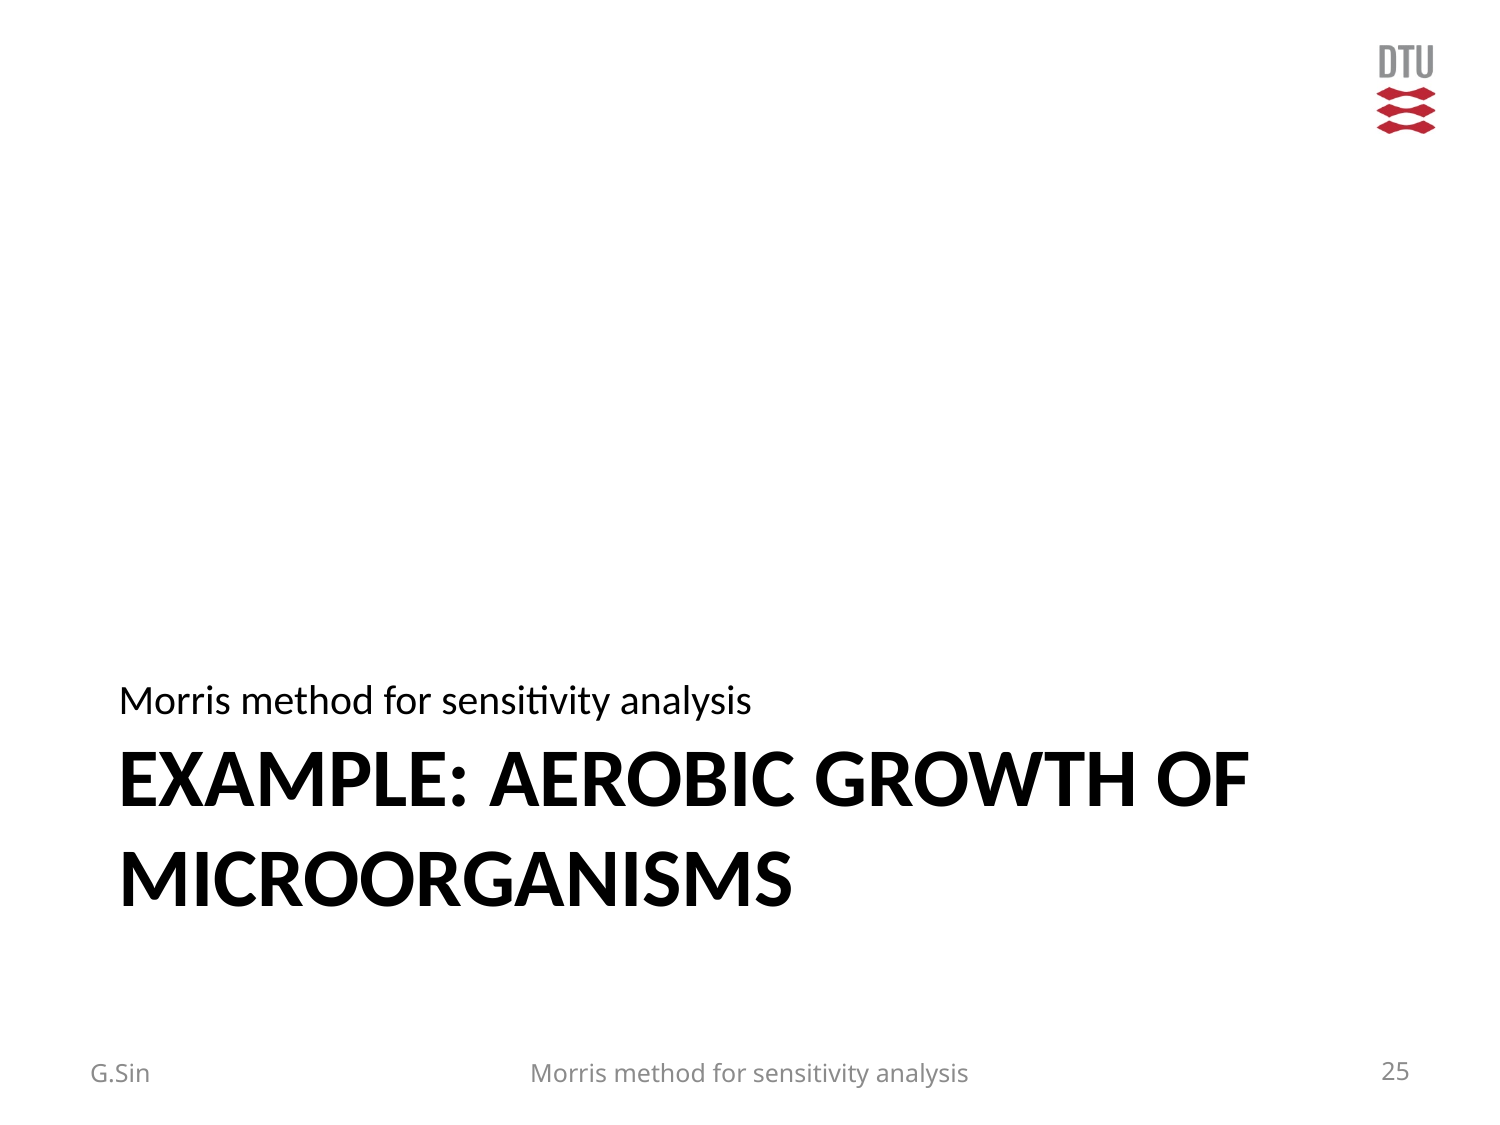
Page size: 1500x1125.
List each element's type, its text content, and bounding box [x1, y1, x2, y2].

footer Morris method for sensitivity analysis [512, 1042, 988, 1103]
title EXAMPLE: AEROBIC GROWTH OF microorganismS [118, 724, 1394, 947]
slide_number 25 [1074, 1042, 1425, 1103]
picture [1356, 45, 1436, 134]
slide_number G.Sin [75, 1042, 425, 1103]
list Morris method for sensitivity analysis [118, 476, 1394, 724]
